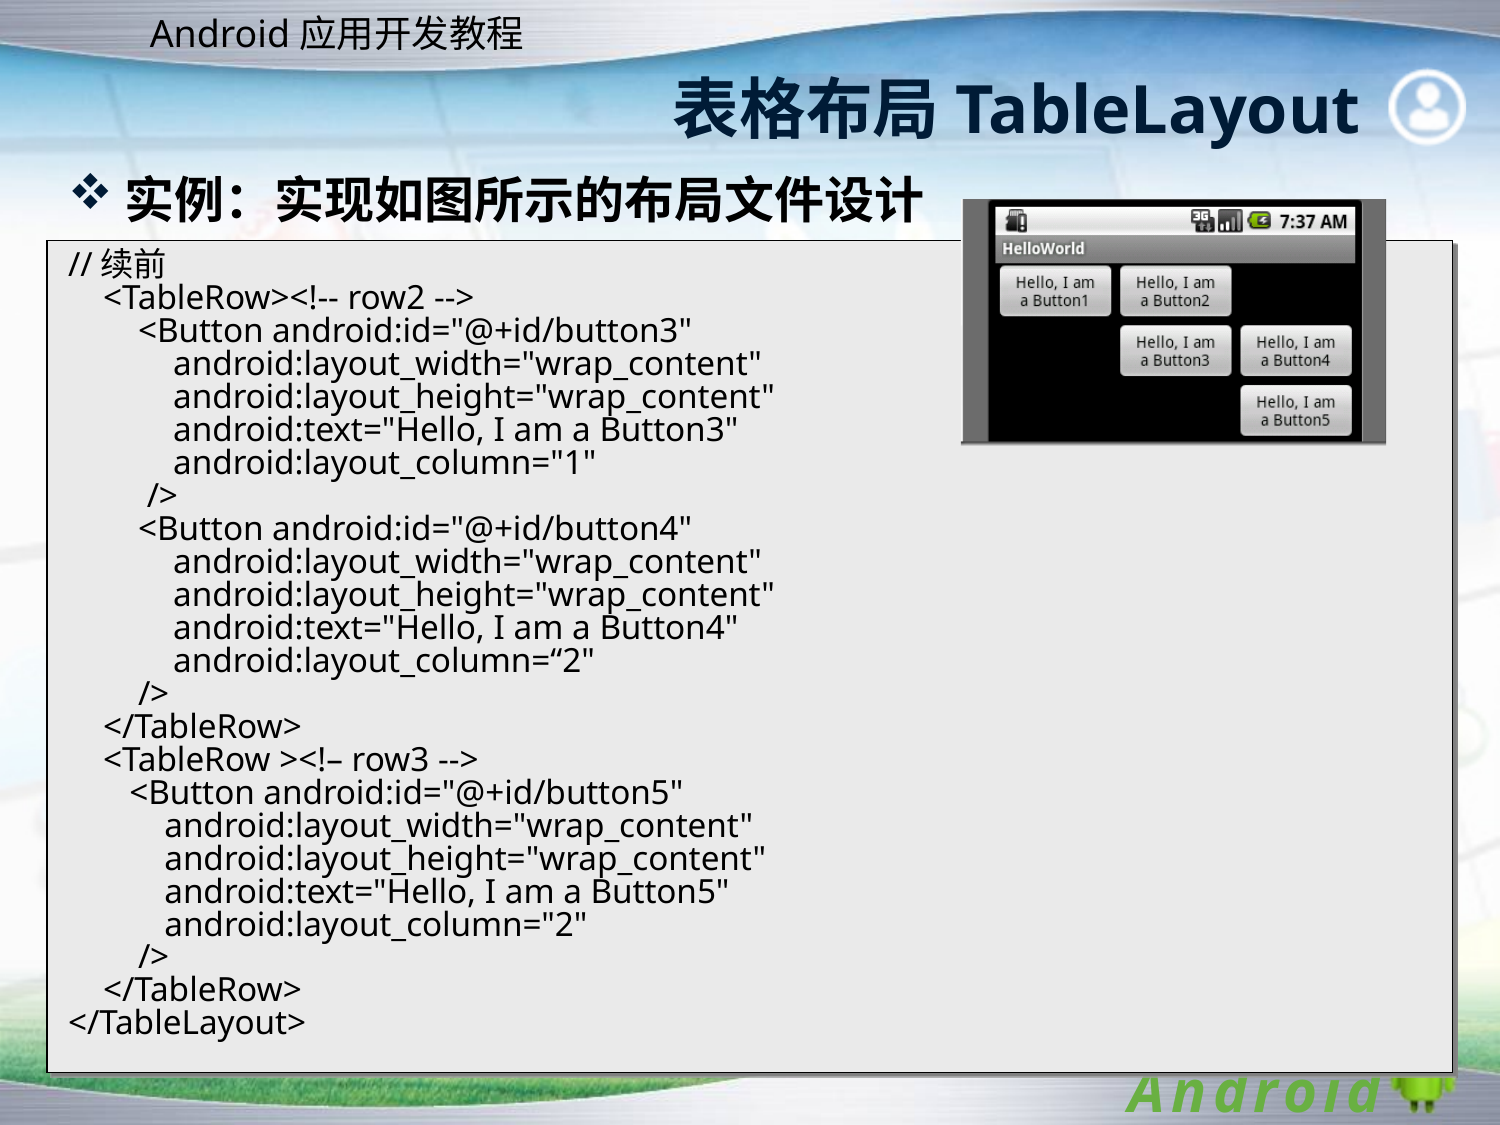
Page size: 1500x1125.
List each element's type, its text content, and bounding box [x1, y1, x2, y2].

picture [0, 1, 1500, 1125]
text_box [46, 240, 1453, 1073]
list 实例：实现如图所示的布局文件设计 //续前 <TableRow><!-- row2 --> <Button android:id="@+id/button3" android:layout_width="wrap_content" android:layout_height="wrap_content" android:text="Hello, I am a Button3" android:layout_column="1" /> <Button android:id="@+id/button4" android:layout_width="wrap_content" android:layout_height="wrap_content" android:text="Hello, I am a Button4" android:layout_column=“2" /> </TableRow> <TableRow ><!– row3 --> <Button android:id="@+id/button5" android:layout_width="wrap_content" android:layout_height="wrap_content" android:text="Hello, I am a Button5" android:layout_column="2" /> </TableRow> </TableLayout> [52, 172, 1282, 1071]
title 表格布局TableLayout [213, 66, 1377, 147]
